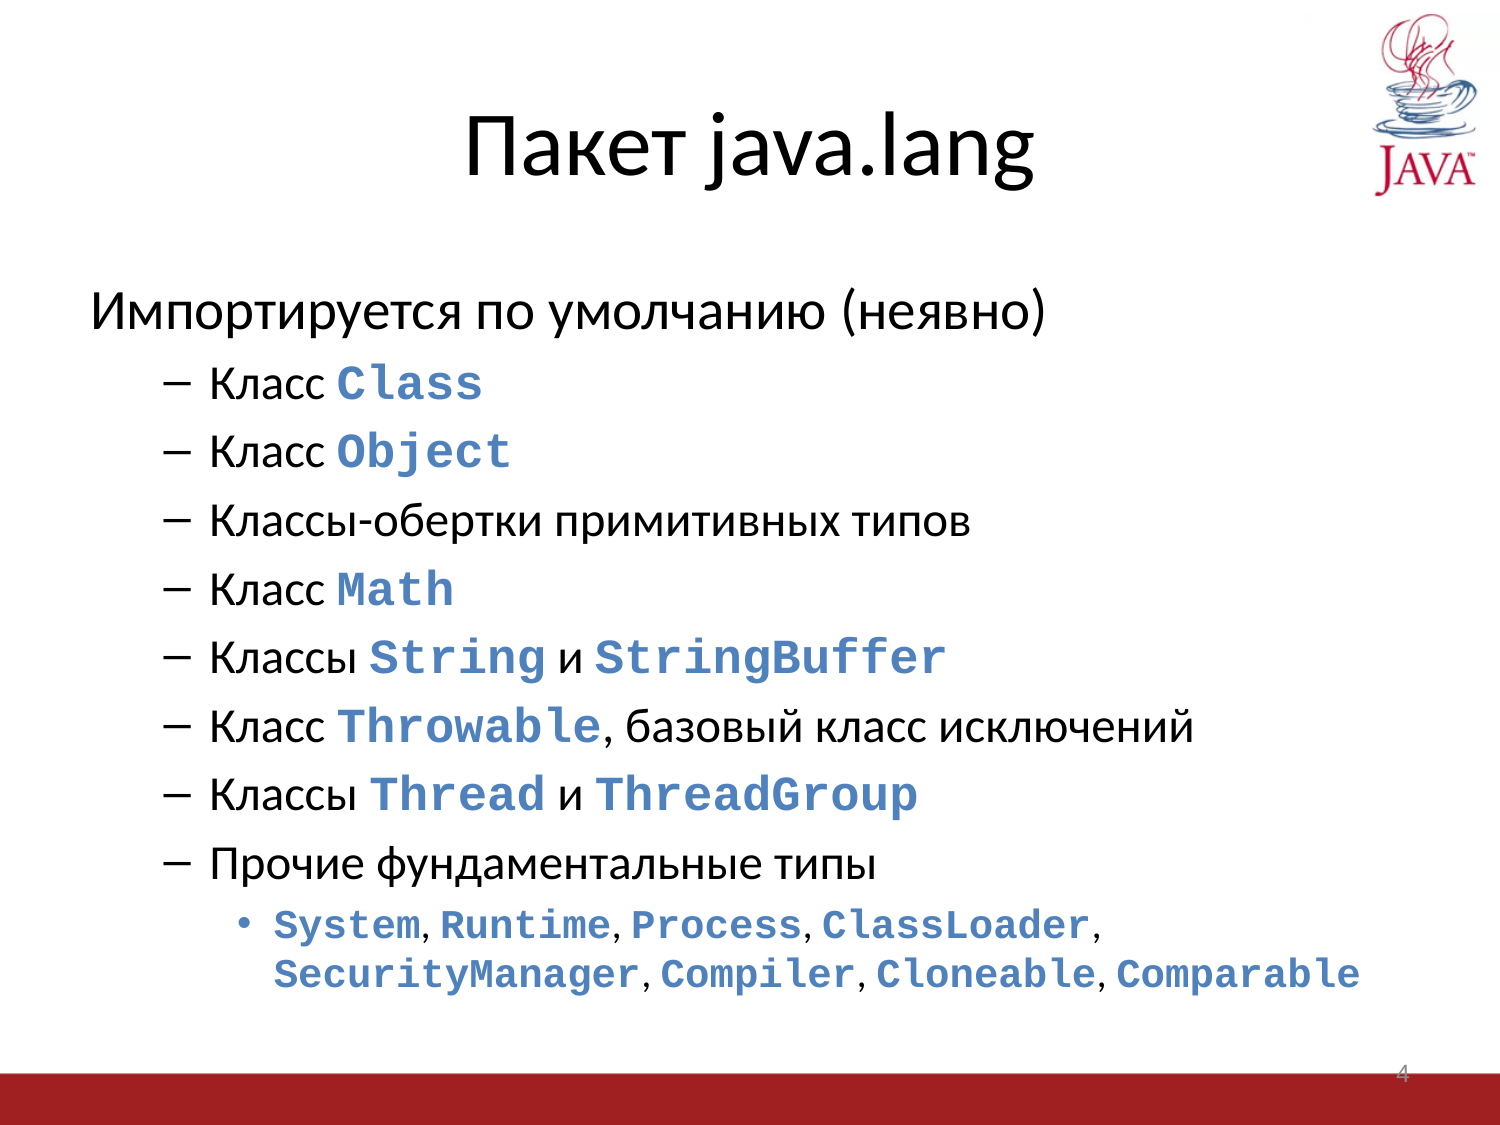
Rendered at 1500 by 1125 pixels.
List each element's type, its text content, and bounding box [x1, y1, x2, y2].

list Импортируется по умолчанию (неявно) Класс Class Класс Object Классы-обертки примитивных типов Класс Math Классы String и StringBuffer Класс Throwable, базовый класс исключений Классы Thread и ThreadGroup Прочие фундаментальные типы System, Runtime, Process, ClassLoader, SecurityManager, Compiler, Cloneable, Comparable [75, 262, 1425, 1005]
picture [0, 0, 1500, 1125]
slide_number 4 [1074, 1042, 1425, 1103]
title Пакет java.lang [75, 45, 1425, 233]
